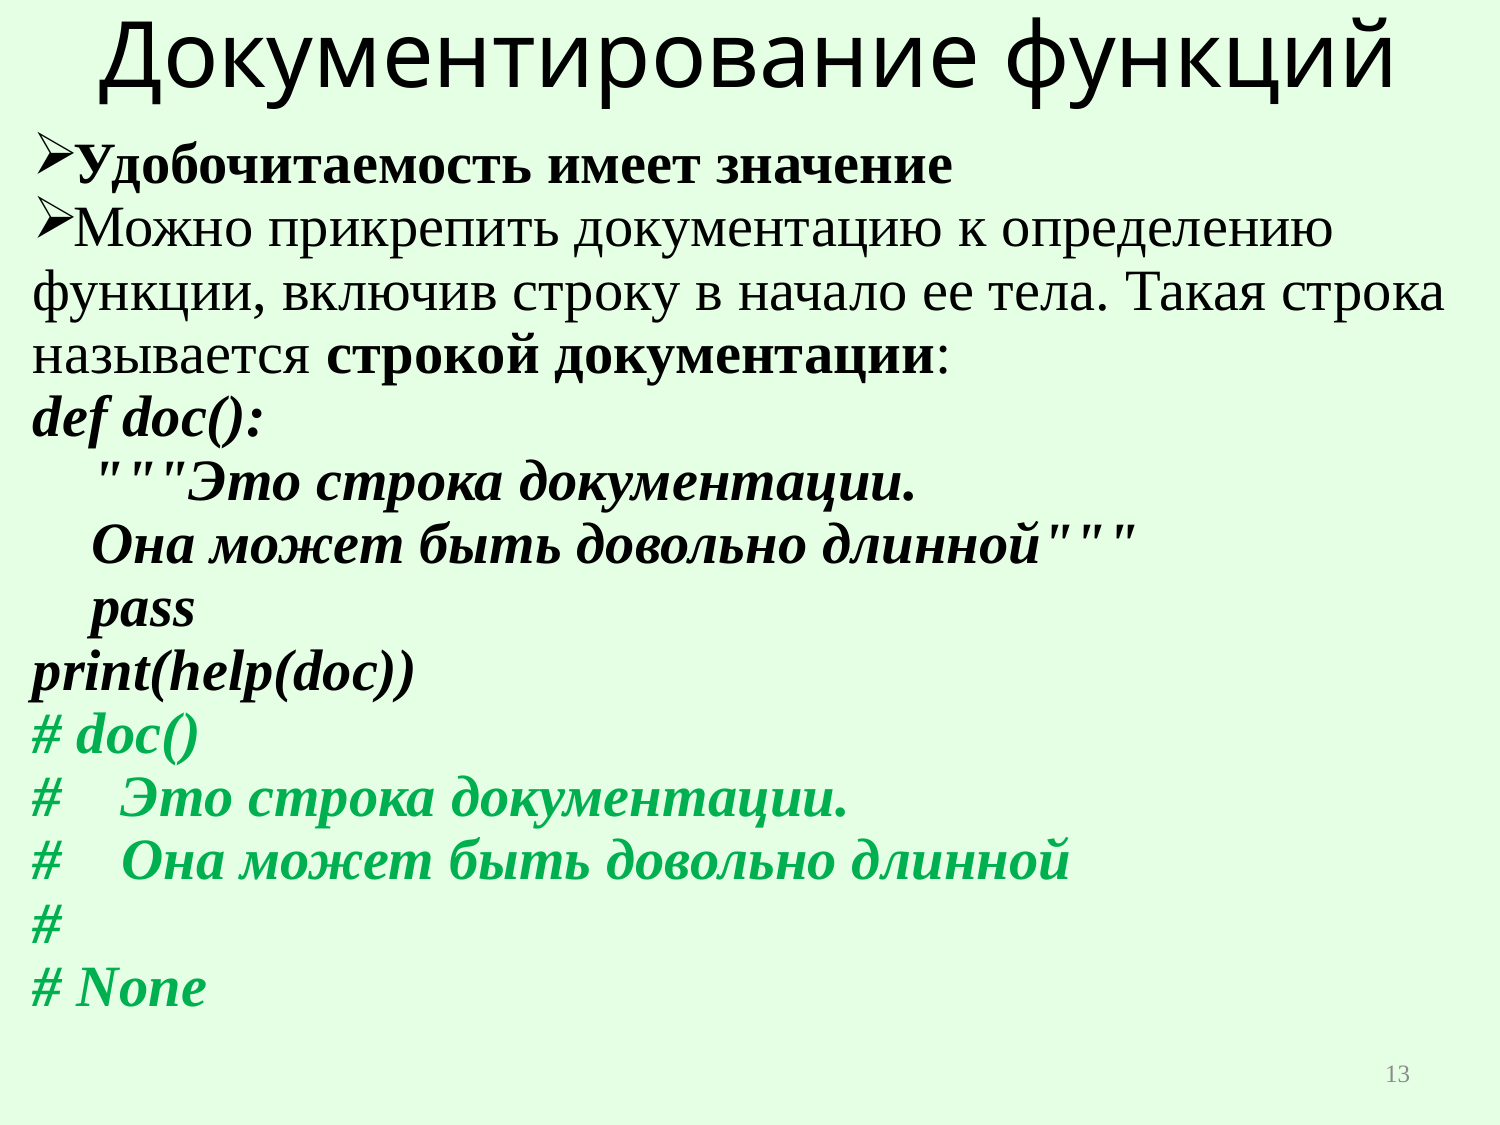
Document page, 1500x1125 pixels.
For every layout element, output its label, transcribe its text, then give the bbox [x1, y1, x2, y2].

title Документирование функций [17, 0, 1483, 102]
slide_number 13 [1074, 1042, 1425, 1103]
list Удобочитаемость имеет значение Можно прикрепить документацию к определению функции, включив строку в начало ее тела. Такая строка называется строкой документации: def doc(): """Это строка документации. Она может быть довольно длинной""" pass print(help(doc)) # doc() # Это строка документации. # Она может быть довольно длинной # # None [17, 125, 1483, 1035]
